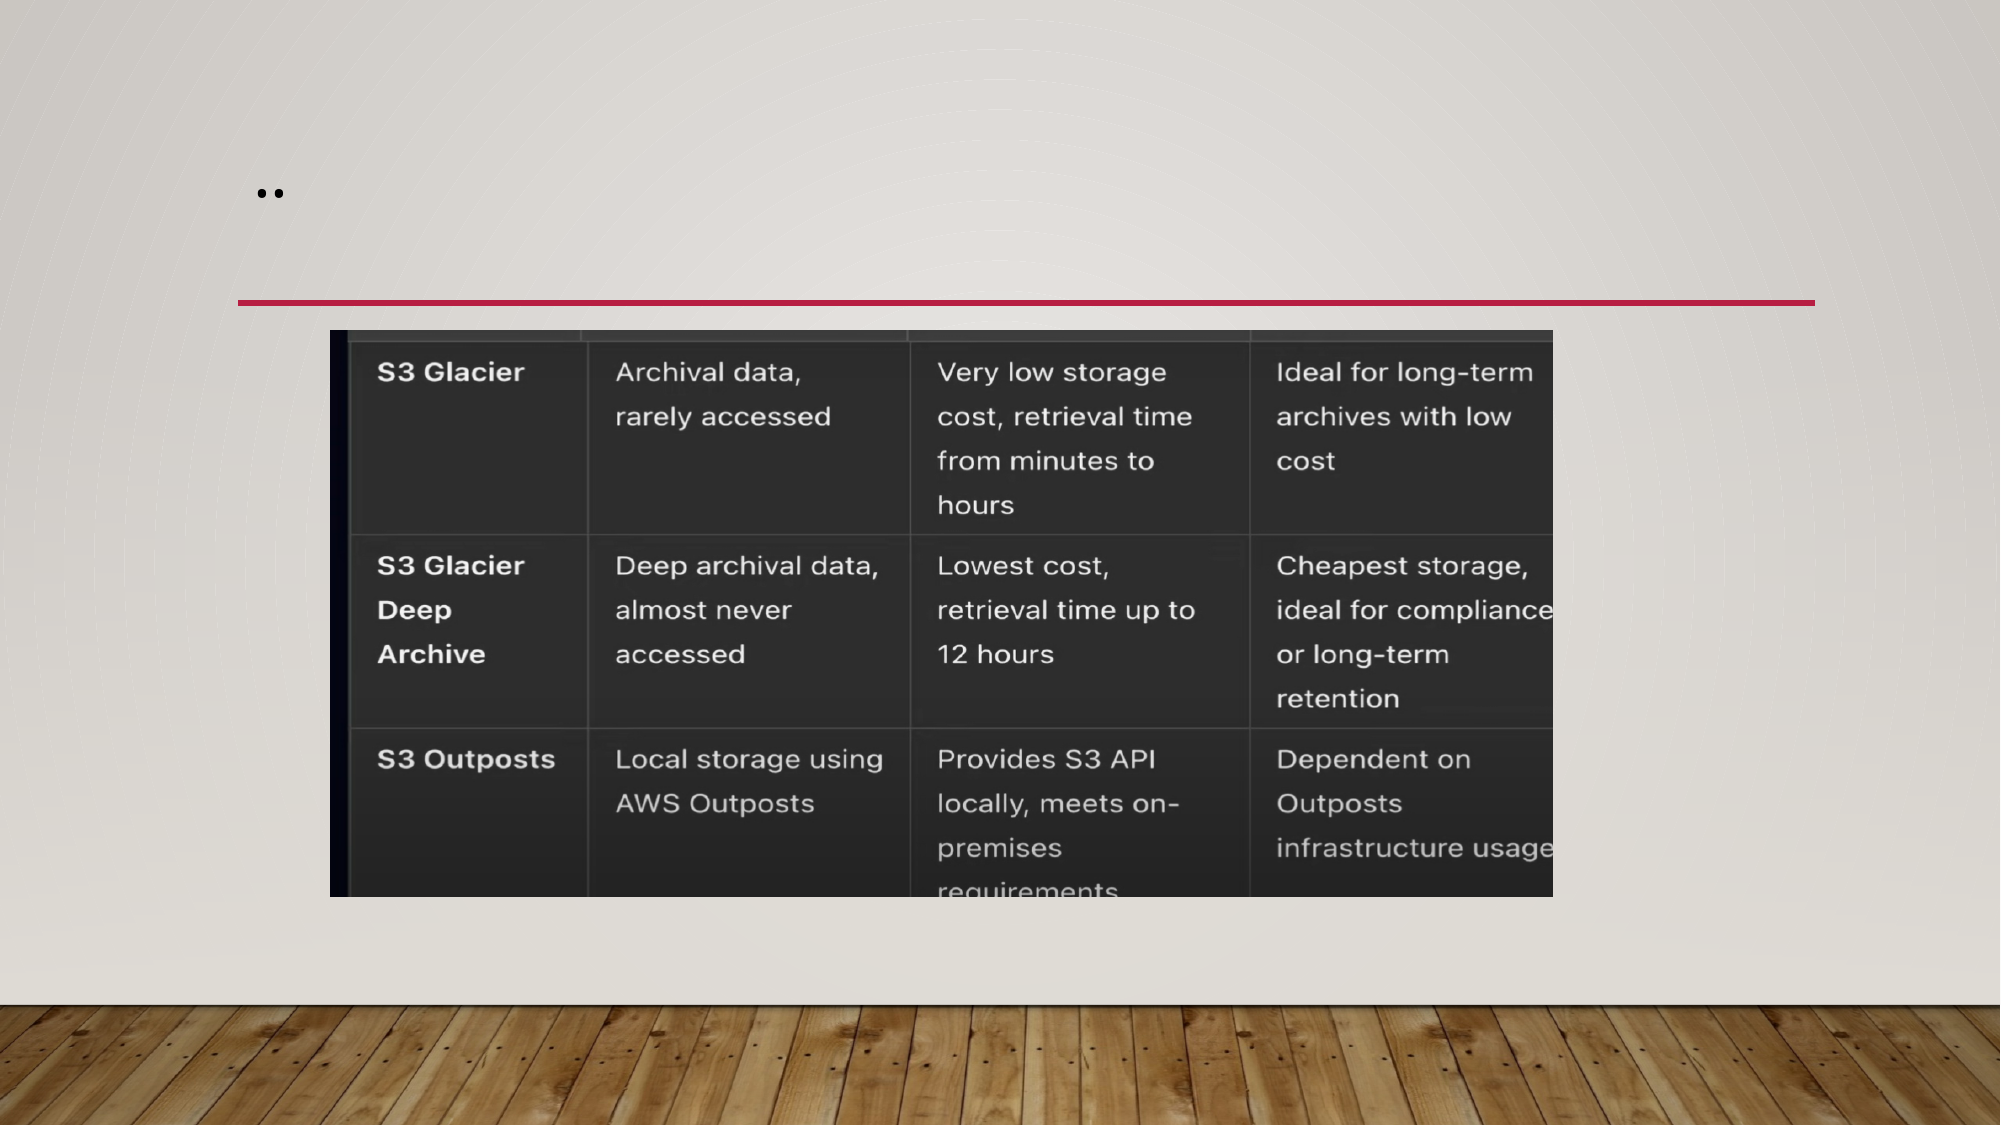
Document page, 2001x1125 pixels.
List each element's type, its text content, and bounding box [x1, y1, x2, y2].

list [330, 330, 1554, 897]
title .. [238, 131, 1814, 305]
picture [0, 1005, 2000, 1125]
